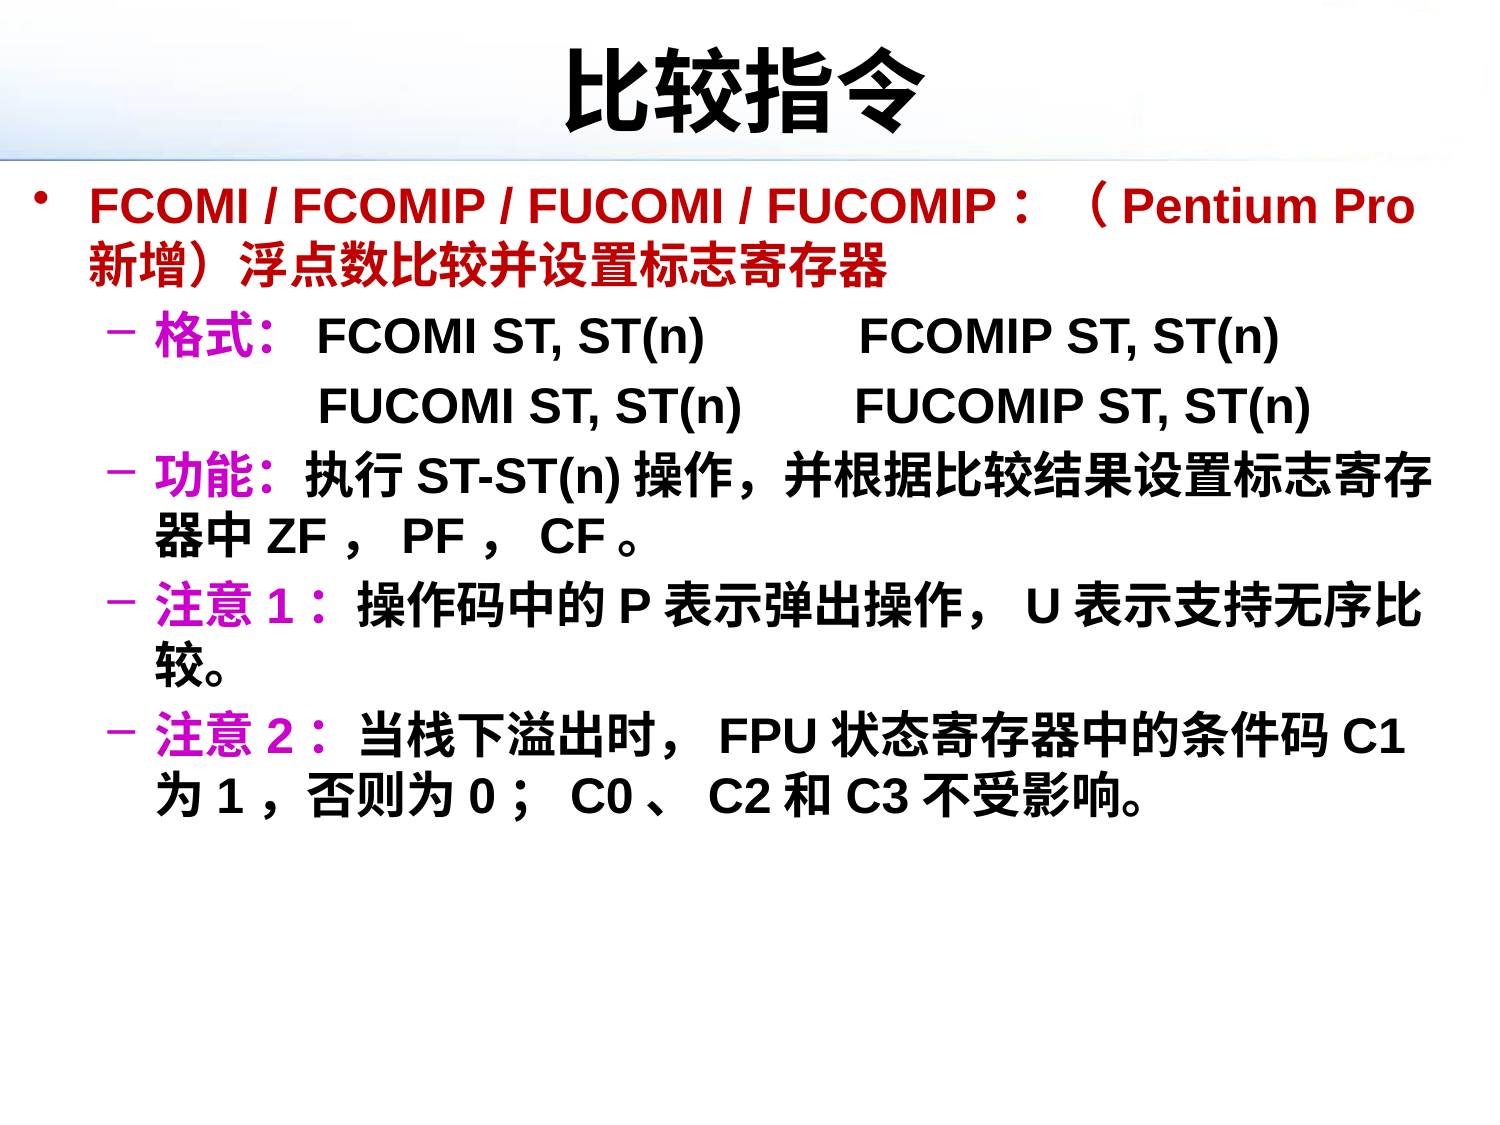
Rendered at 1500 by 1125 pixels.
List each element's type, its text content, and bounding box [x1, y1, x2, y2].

title 比较指令 [29, 31, 1459, 147]
picture [0, 0, 1500, 161]
list FCOMI / FCOMIP / FUCOMI / FUCOMIP：（Pentium Pro新增）浮点数比较并设置标志寄存器 格式：FCOMI ST, ST(n) FCOMIP ST, ST(n) FUCOMI ST, ST(n) FUCOMIP ST, ST(n) 功能：执行ST-ST(n)操作，并根据比较结果设置标志寄存器中ZF，PF，CF。 注意1：操作码中的P表示弹出操作，U表示支持无序比较。 注意2：当栈下溢出时，FPU状态寄存器中的条件码C1为1，否则为0；C0、C2和C3不受影响。 [17, 166, 1459, 1119]
